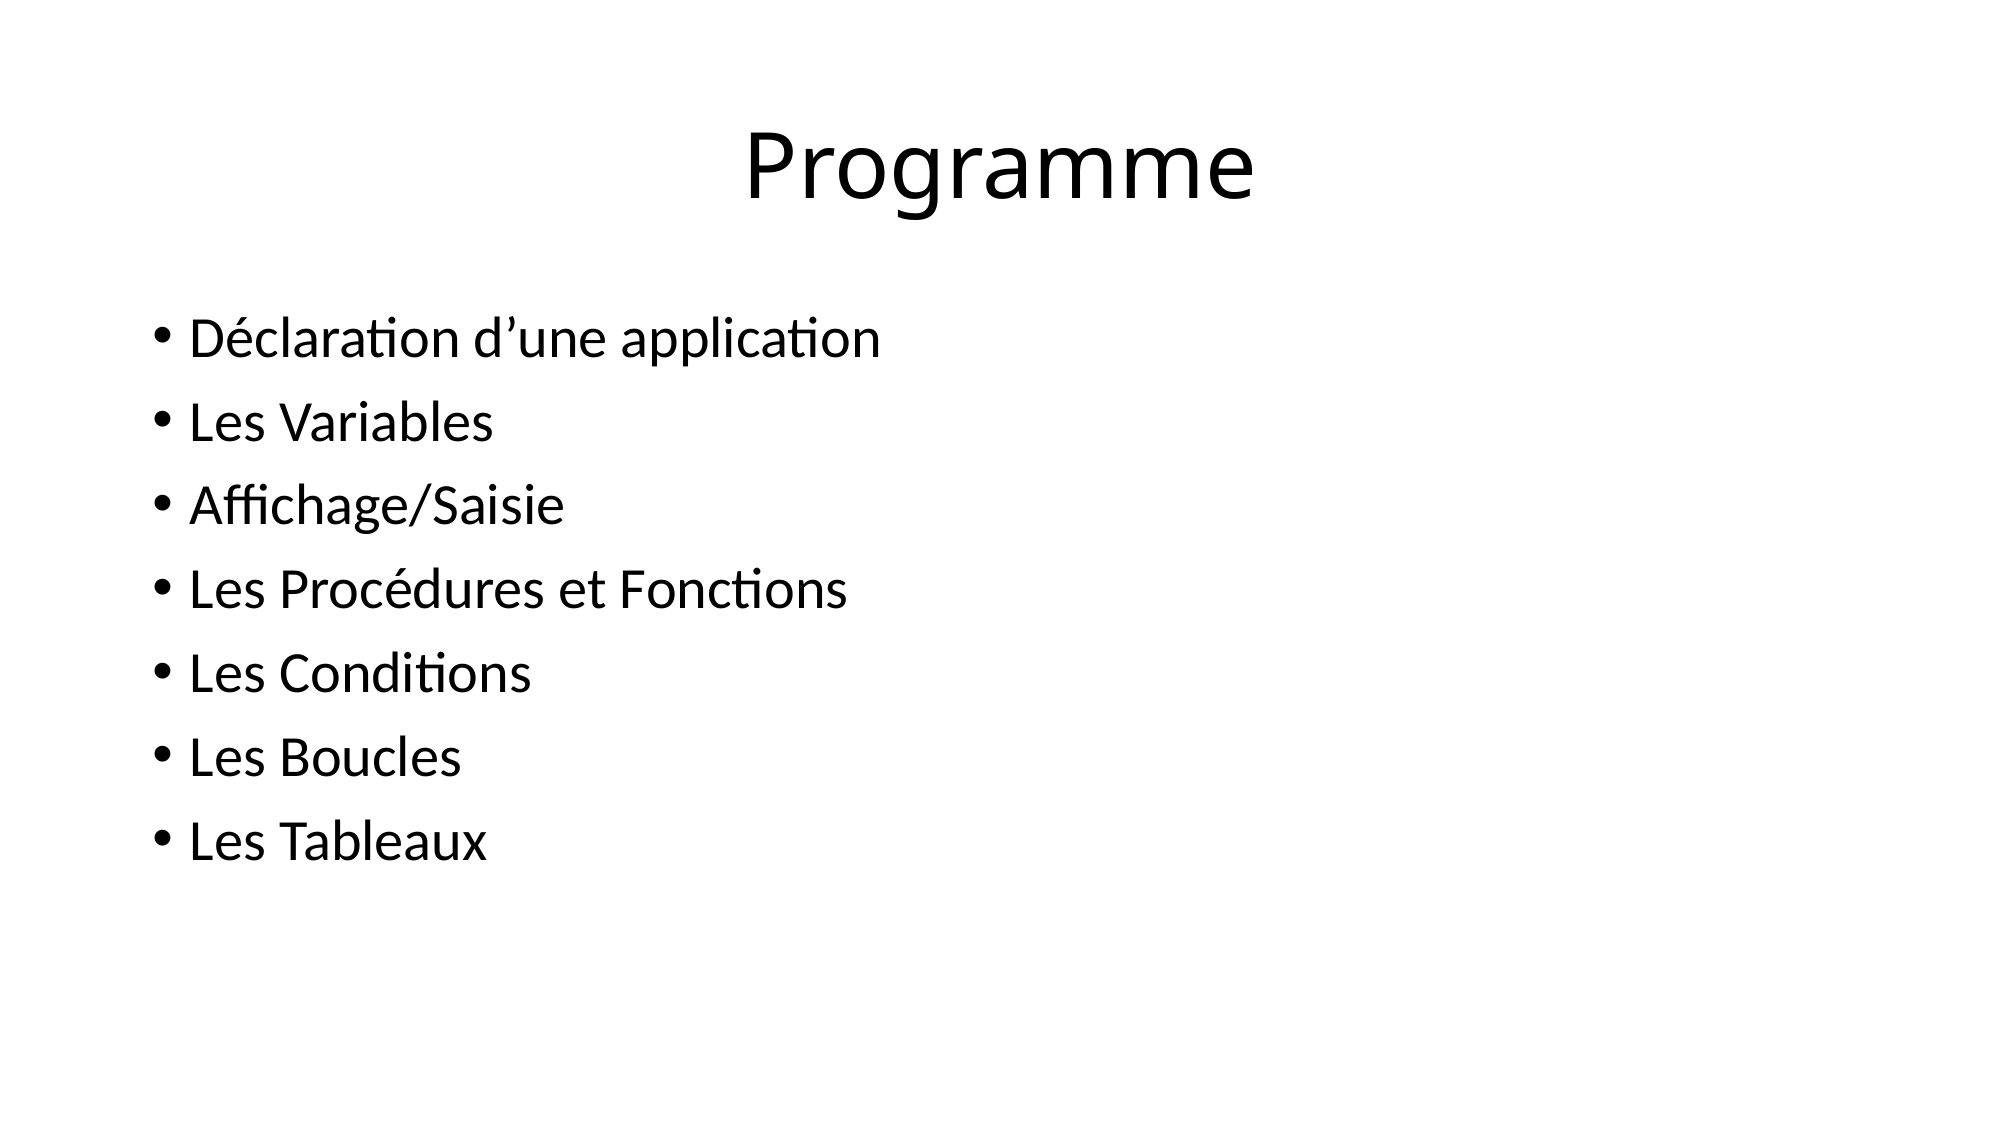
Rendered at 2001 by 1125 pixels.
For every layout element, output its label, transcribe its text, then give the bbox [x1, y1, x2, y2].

title Programme [137, 59, 1863, 278]
list Déclaration d’une application Les Variables Affichage/Saisie Les Procédures et Fonctions Les Conditions Les Boucles Les Tableaux [137, 299, 1863, 1014]
